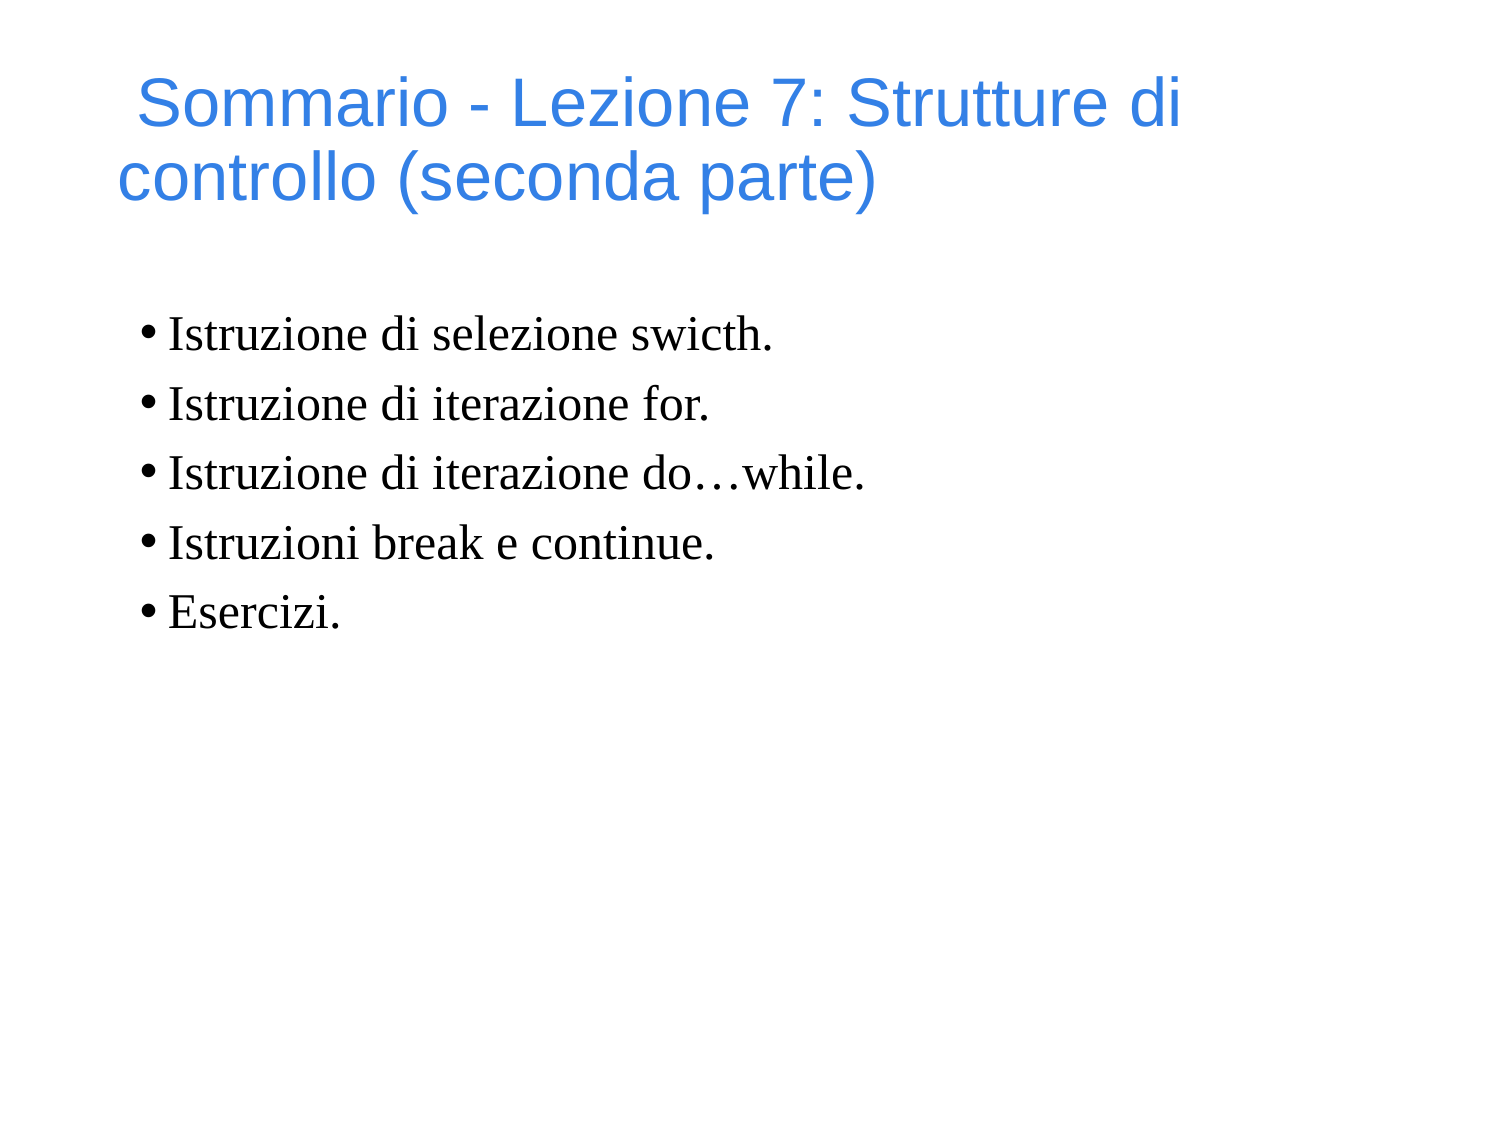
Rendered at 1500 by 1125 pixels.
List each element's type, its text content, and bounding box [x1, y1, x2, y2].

text_box Sommario - Lezione 7: Strutture di controllo (seconda parte) [103, 59, 1397, 163]
text_box Istruzione di selezione swicth. Istruzione di iterazione for. Istruzione di iterazione do…while. Istruzioni break e continue. Esercizi. [124, 299, 1419, 950]
